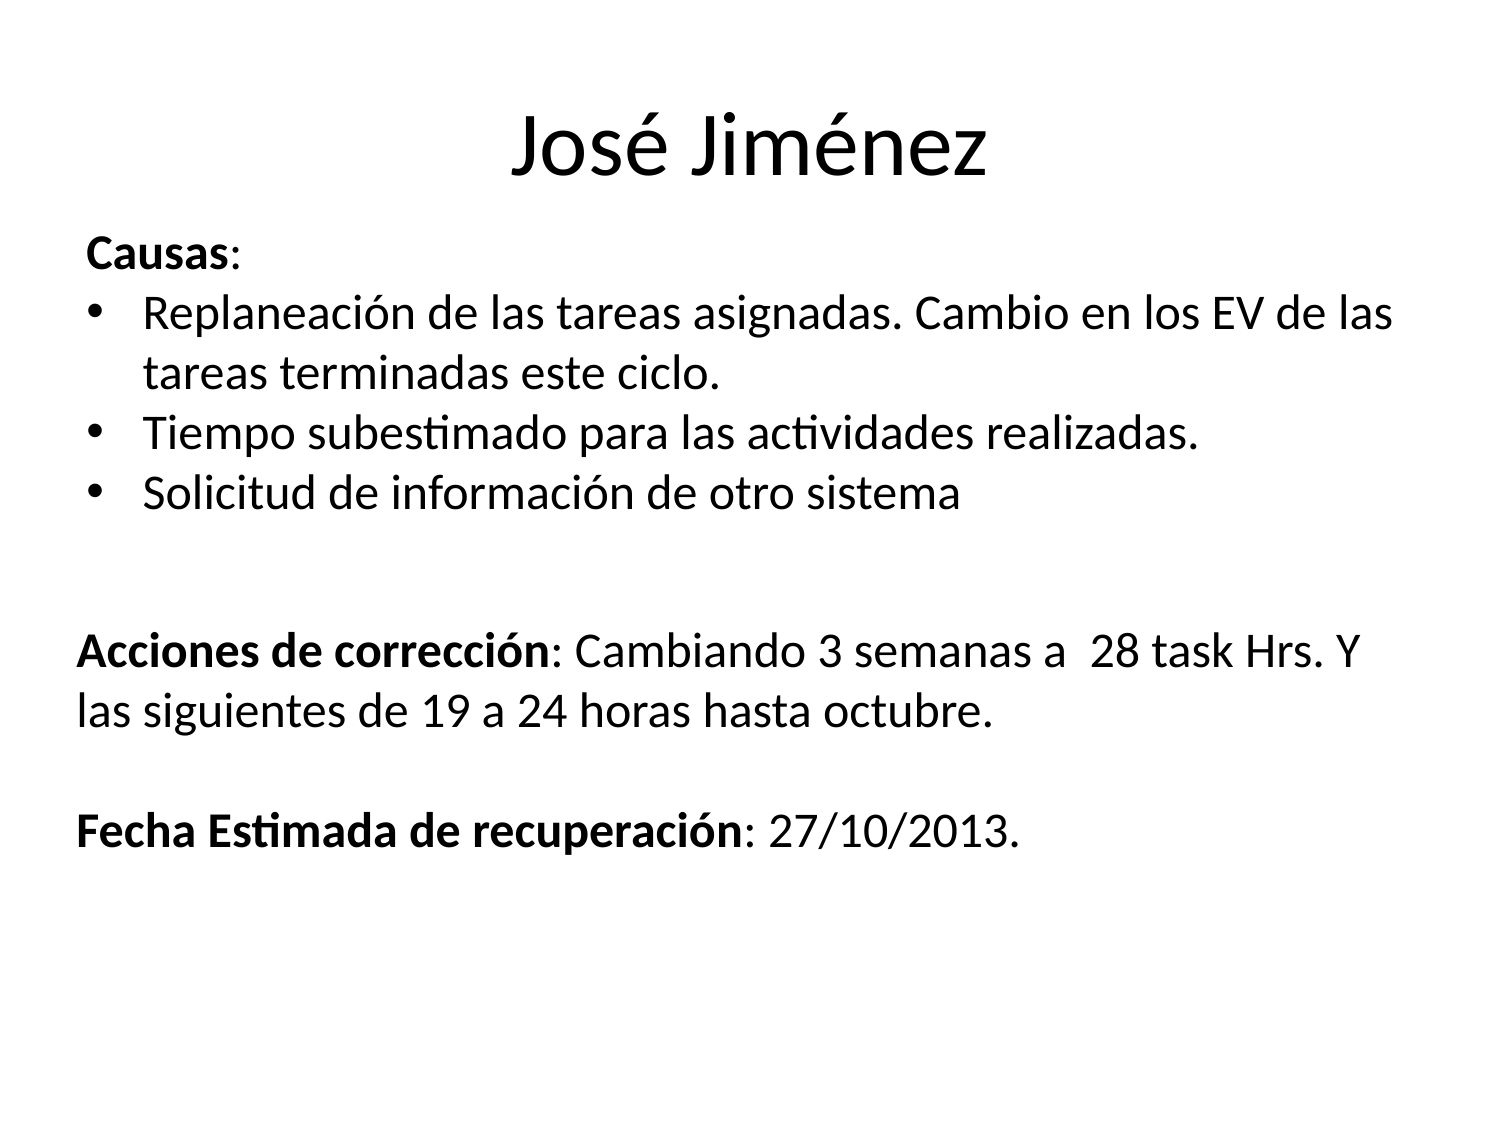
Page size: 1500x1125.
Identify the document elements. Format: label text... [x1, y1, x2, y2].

text_box Acciones de corrección: Cambiando 3 semanas a 28 task Hrs. Y las siguientes de 19 a 24 horas hasta octubre. Fecha Estimada de recuperación: 27/10/2013. [61, 609, 1434, 865]
title José Jiménez [75, 45, 1425, 233]
text_box Causas: Replaneación de las tareas asignadas. Cambio en los EV de las tareas terminadas este ciclo. Tiempo subestimado para las actividades realizadas. Solicitud de información de otro sistema [71, 212, 1447, 528]
